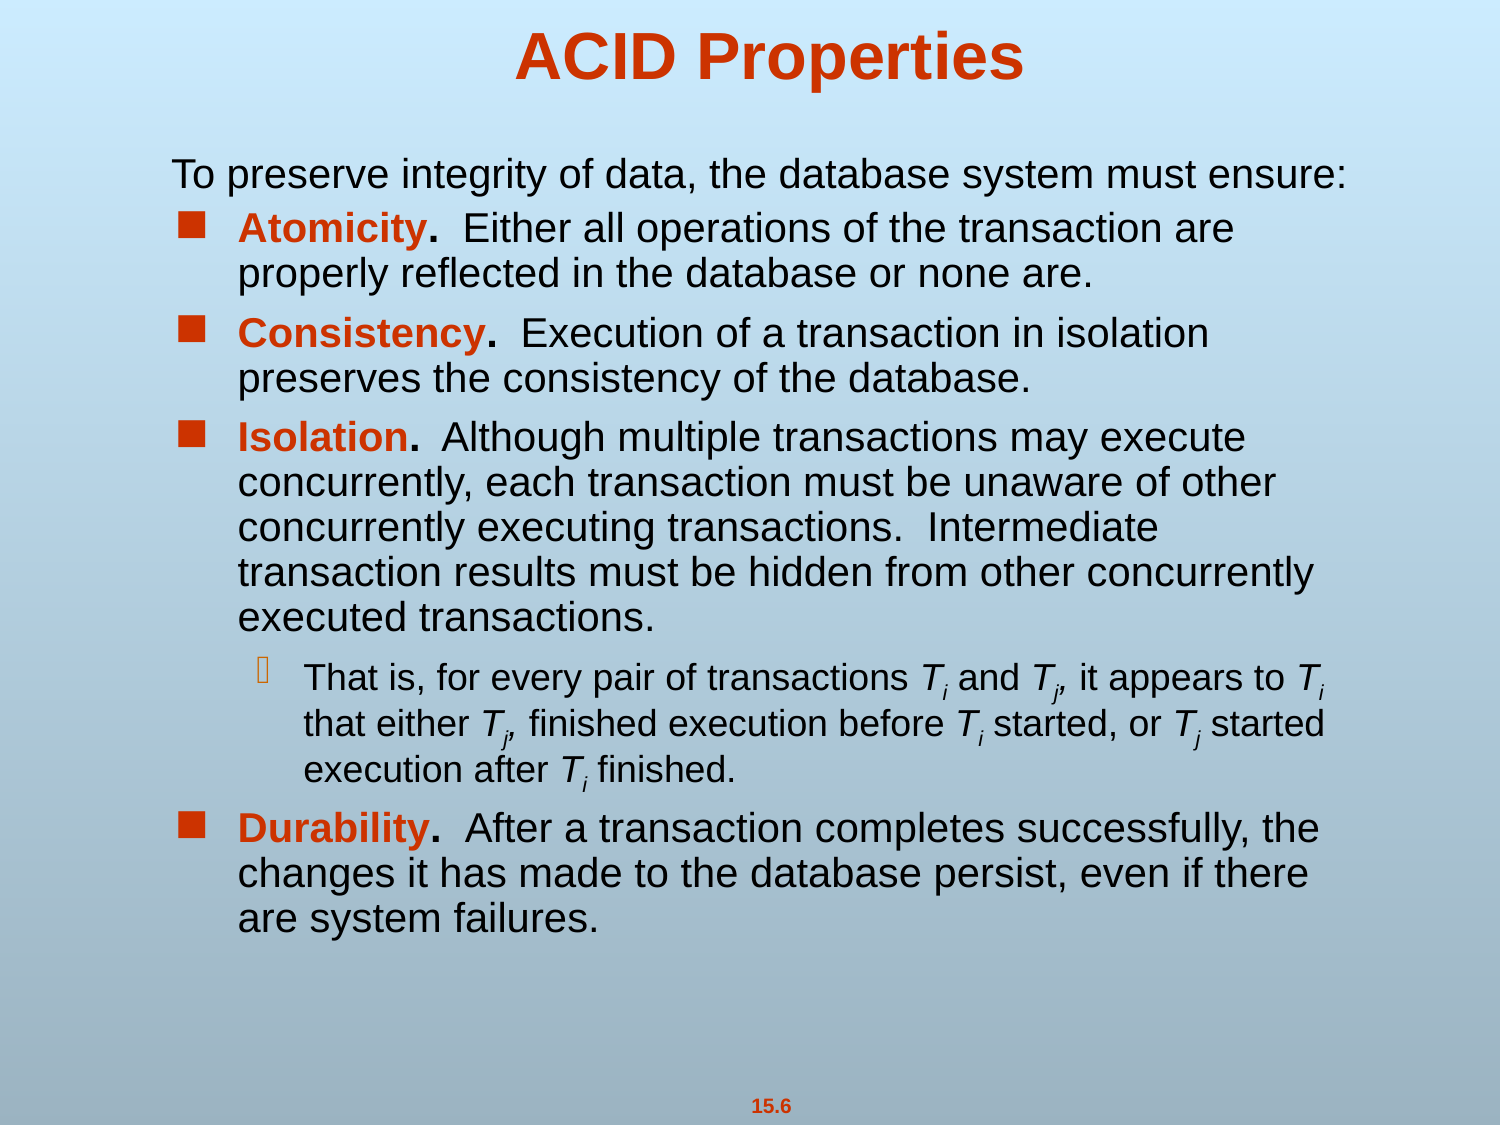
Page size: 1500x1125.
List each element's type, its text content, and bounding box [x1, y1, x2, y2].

title ACID Properties [107, 0, 1434, 101]
text_box To preserve integrity of data, the database system must ensure: [156, 139, 1363, 205]
list Atomicity. Either all operations of the transaction are properly reflected in the database or none are. Consistency. Execution of a transaction in isolation preserves the consistency of the database. Isolation. Although multiple transactions may execute concurrently, each transaction must be unaware of other concurrently executing transactions. Intermediate transaction results must be hidden from other concurrently executed transactions. That is, for every pair of transactions Ti and Tj, it appears to Ti that either Tj, finished execution before Ti started, or Tj started execution after Ti finished. Durability. After a transaction completes successfully, the changes it has made to the database persist, even if there are system failures. [166, 205, 1359, 998]
